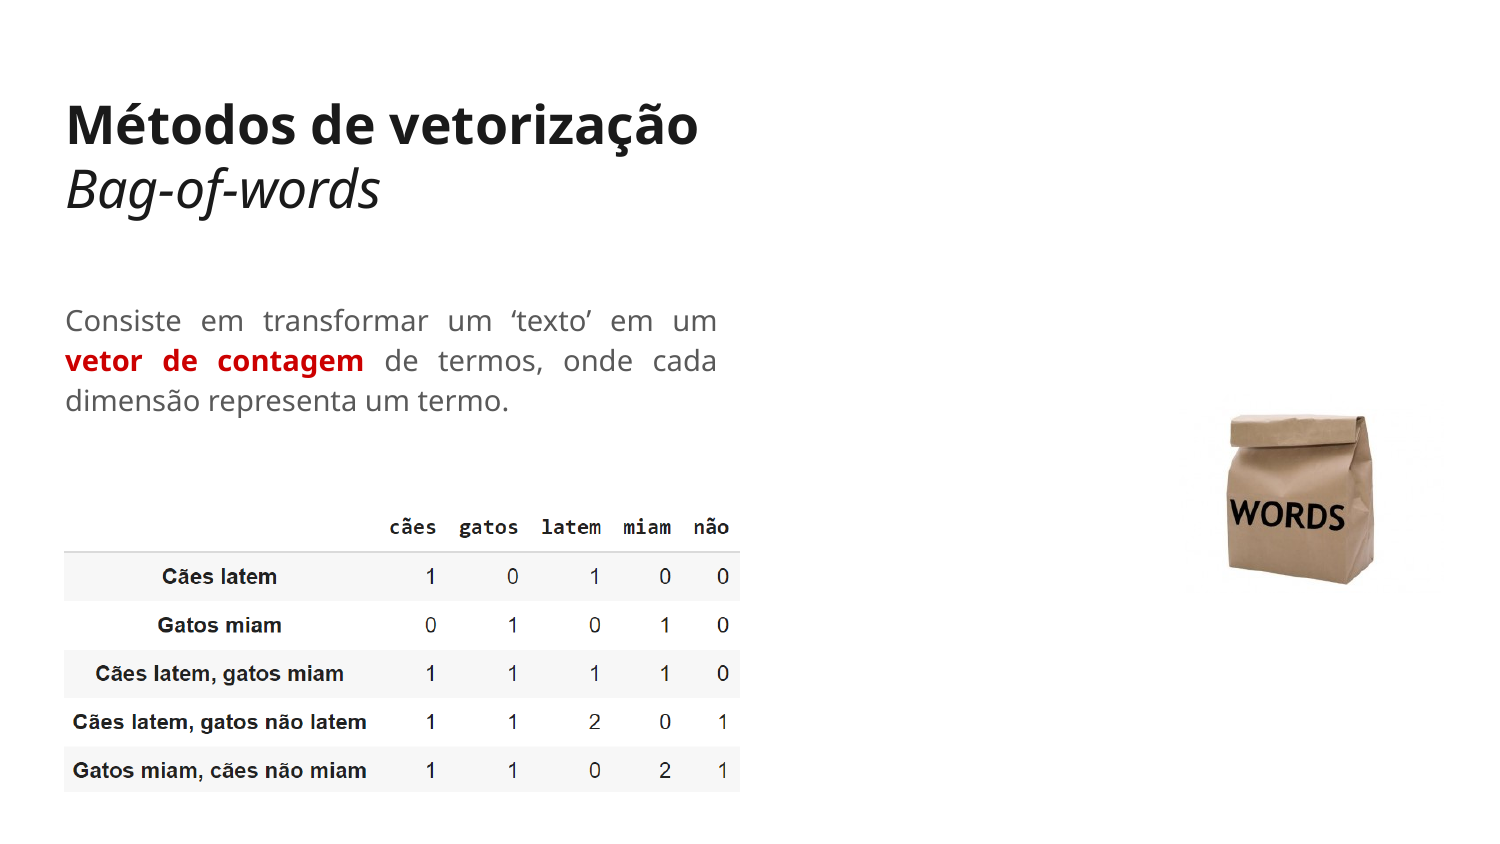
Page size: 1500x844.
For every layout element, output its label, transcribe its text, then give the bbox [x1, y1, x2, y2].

list Consiste em transformar um ‘texto’ em um vetor de contagem de termos, onde cada dimensão representa um termo. [50, 281, 733, 500]
picture [63, 508, 748, 792]
picture [1179, 393, 1444, 593]
title Métodos de vetorização Bag-of-words [50, 76, 1312, 236]
